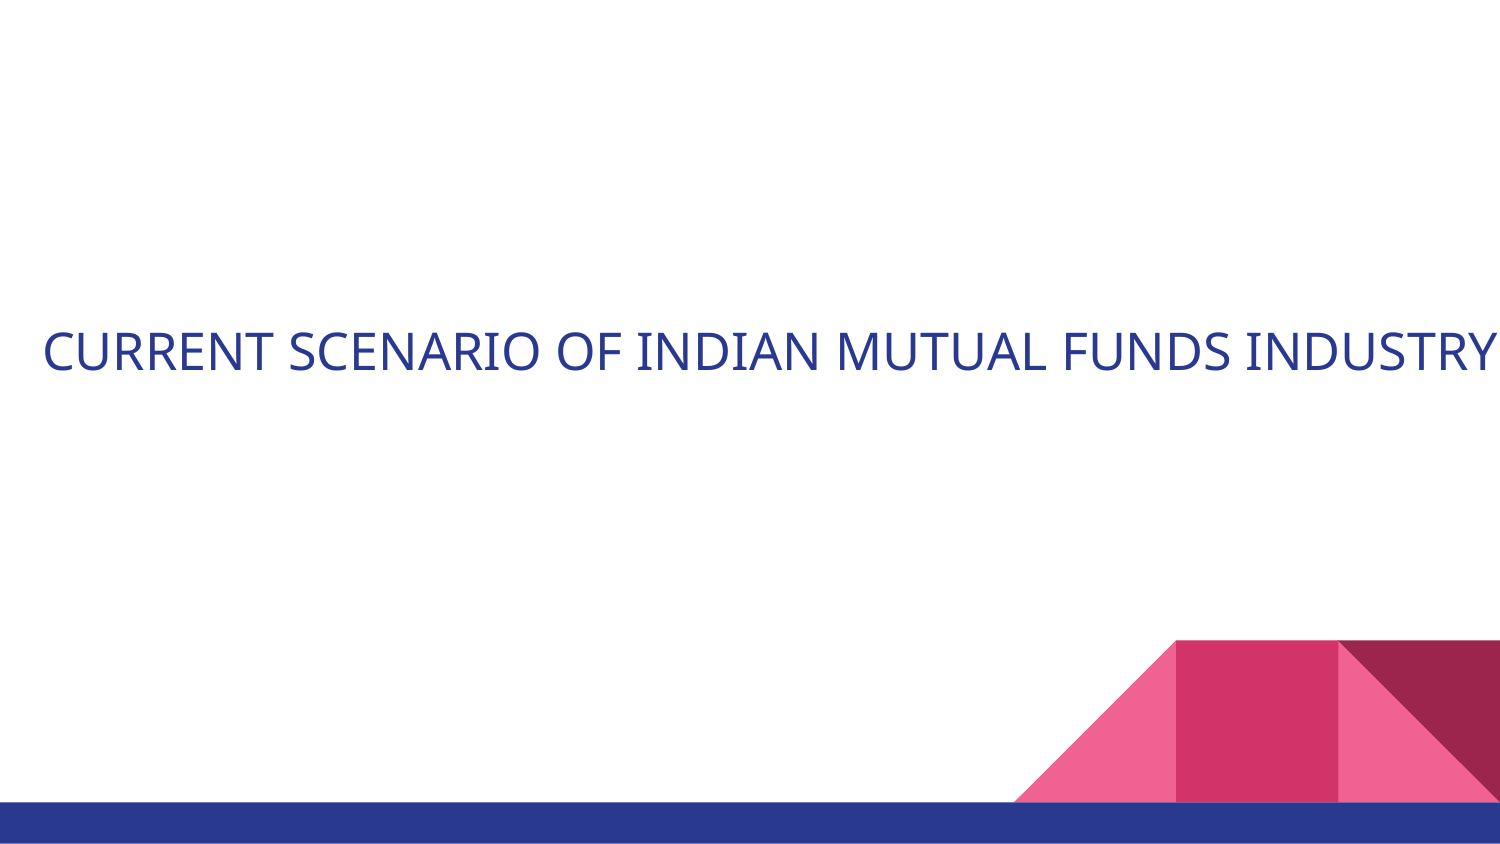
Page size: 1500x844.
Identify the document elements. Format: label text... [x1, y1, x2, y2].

title CURRENT SCENARIO OF INDIAN MUTUAL FUNDS INDUSTRY [26, 303, 1500, 525]
